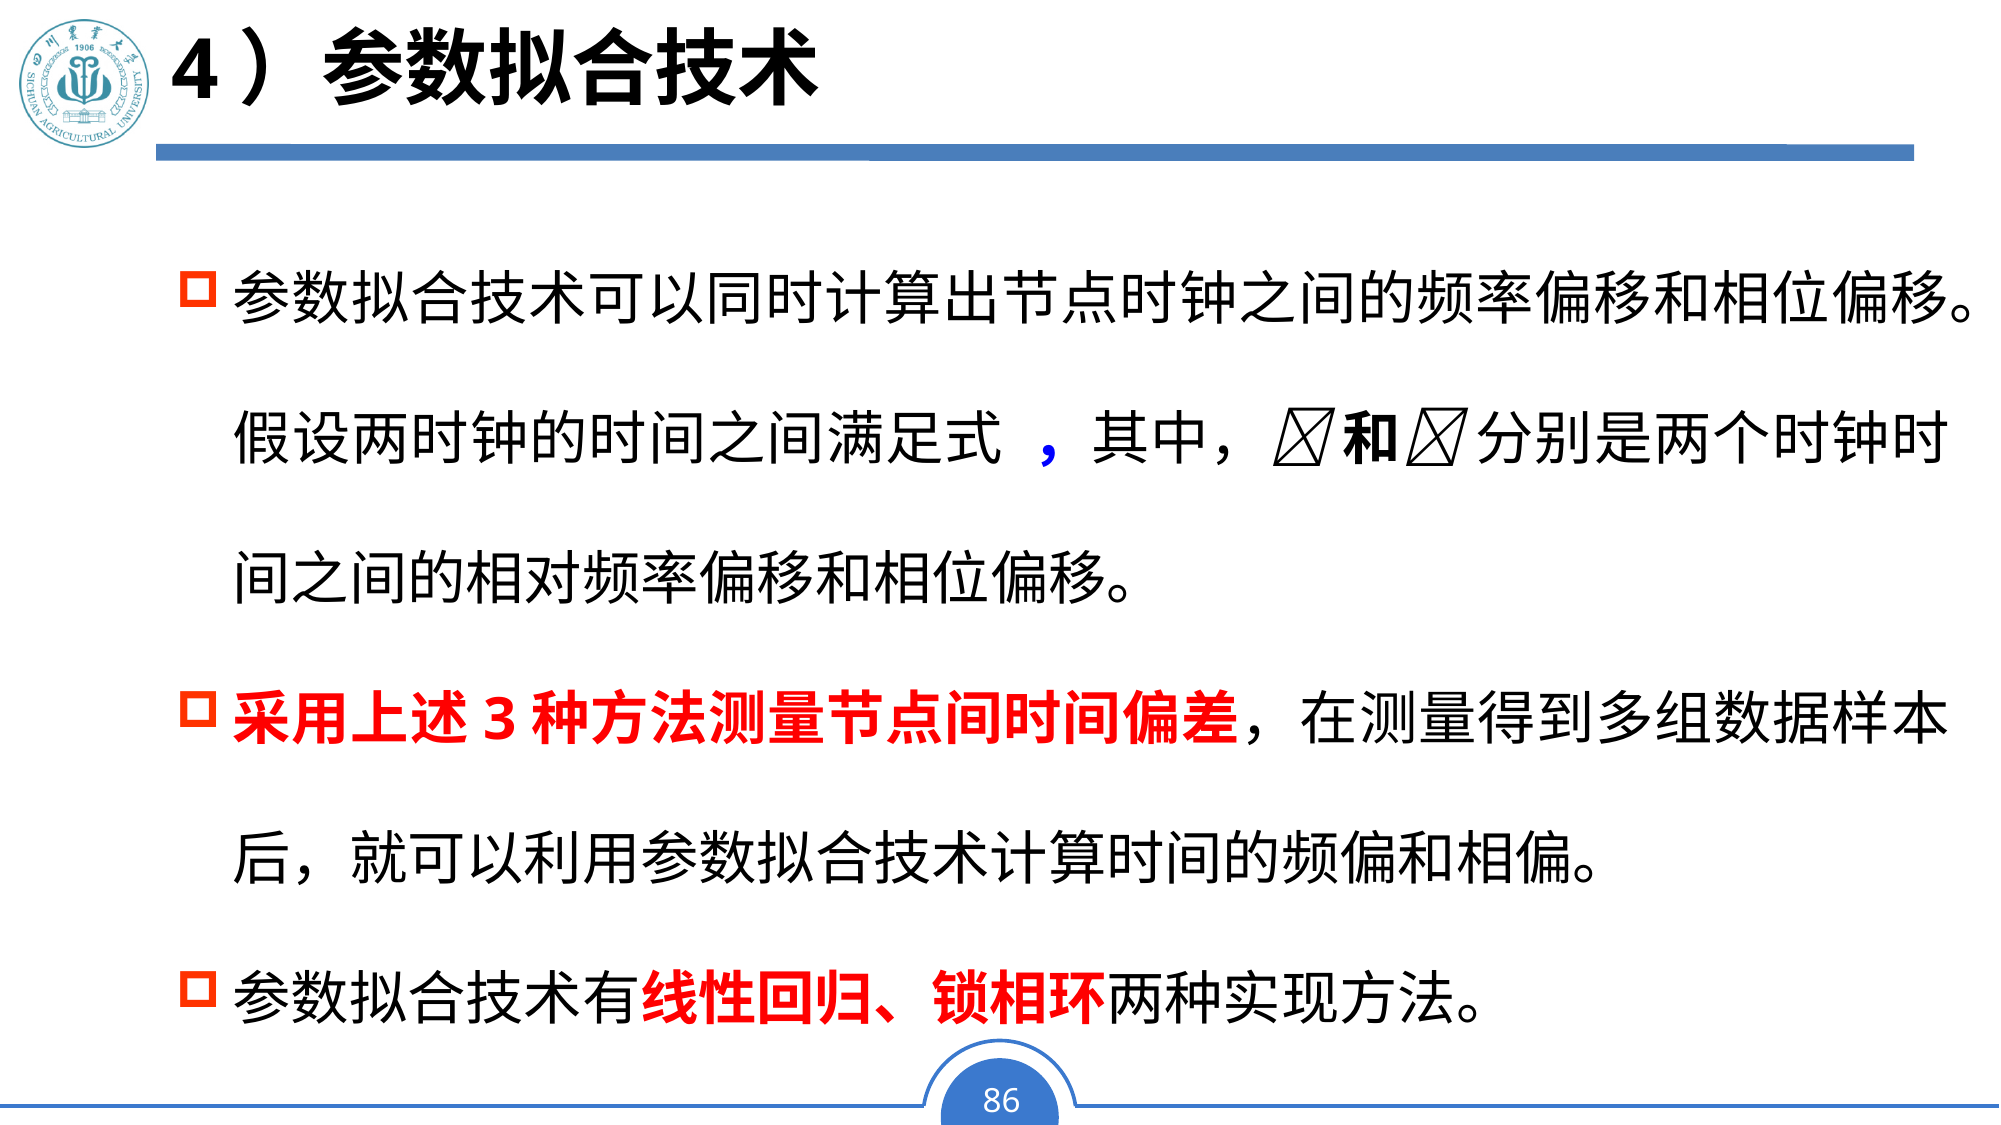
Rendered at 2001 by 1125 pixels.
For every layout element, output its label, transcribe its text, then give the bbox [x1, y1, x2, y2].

title 4）参数拟合技术 [156, 7, 1910, 146]
